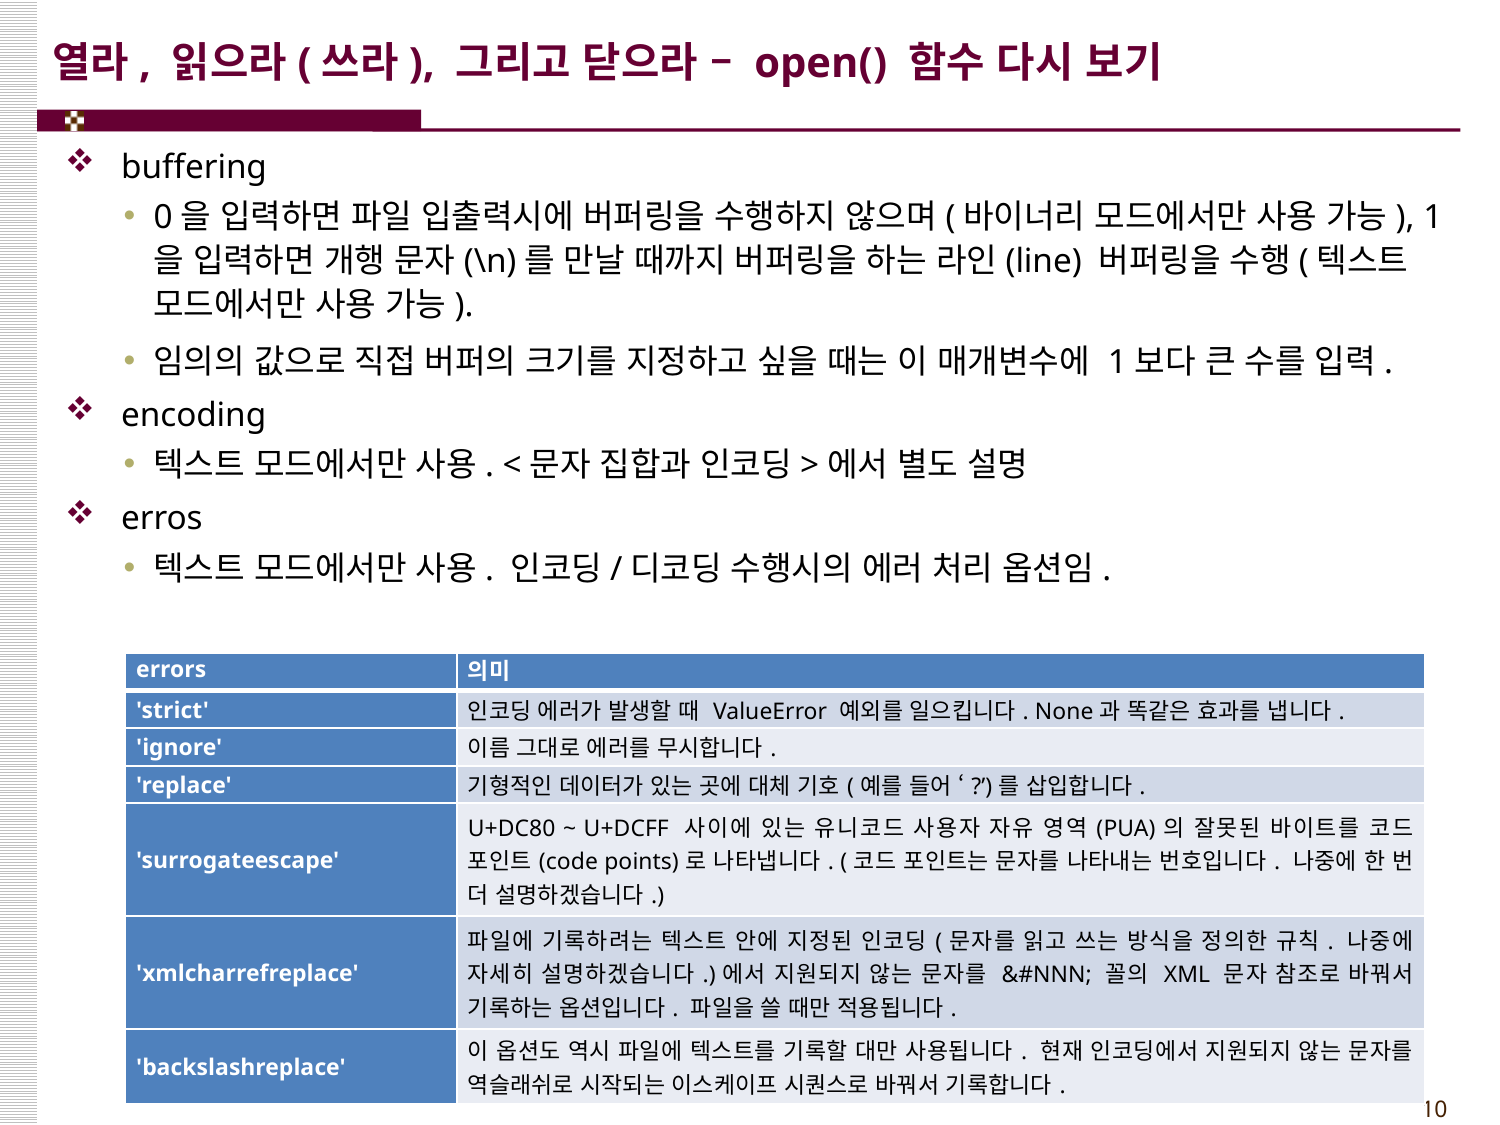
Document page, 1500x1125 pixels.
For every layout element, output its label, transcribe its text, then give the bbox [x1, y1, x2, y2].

table_cell 'xmlcharrefreplace' [126, 917, 456, 1028]
table_cell 'backslashreplace' [126, 1030, 456, 1103]
table_cell 'ignore' [126, 729, 456, 765]
table_cell U+DC80 ~ U+DCFF 사이에 있는 유니코드 사용자 자유 영역(PUA)의 잘못된 바이트를 코드 포인트(code points)로 나타냅니다. (코드 포인트는 문자를 나타내는 번호입니다. 나중에 한 번 더 설명하겠습니다.) [458, 804, 1424, 915]
table_cell 이름 그대로 에러를 무시합니다. [458, 729, 1424, 765]
title 열라, 읽으라(쓰라), 그리고 닫으라 – open() 함수 다시 보기 [37, 13, 1278, 109]
table_cell 파일에 기록하려는 텍스트 안에 지정된 인코딩(문자를 읽고 쓰는 방식을 정의한 규칙. 나중에 자세히 설명하겠습니다.)에서 지원되지 않는 문자를 &#NNN; 꼴의 XML 문자 참조로 바꿔서 기록하는 옵션입니다. 파일을 쓸 때만 적용됩니다. [458, 917, 1424, 1028]
table_header 의미 [458, 654, 1424, 688]
table_cell 'replace' [126, 767, 456, 802]
table_cell 이 옵션도 역시 파일에 텍스트를 기록할 대만 사용됩니다. 현재 인코딩에서 지원되지 않는 문자를 역슬래쉬로 시작되는 이스케이프 시퀀스로 바꿔서 기록합니다. [458, 1030, 1424, 1103]
table_cell 'surrogateescape' [126, 804, 456, 915]
table_cell 인코딩 에러가 발생할 때 ValueError 예외를 일으킵니다. None과 똑같은 효과를 냅니다. [458, 693, 1424, 727]
list buffering 0을 입력하면 파일 입출력시에 버퍼링을 수행하지 않으며(바이너리 모드에서만 사용 가능), 1을 입력하면 개행 문자(\n)를 만날 때까지 버퍼링을 하는 라인(line) 버퍼링을 수행(텍스트 모드에서만 사용 가능). 임의의 값으로 직접 버퍼의 크기를 지정하고 싶을 때는 이 매개변수에 1보다 큰 수를 입력. encoding 텍스트 모드에서만 사용. <문자 집합과 인코딩>에서 별도 설명 erros 텍스트 모드에서만 사용. 인코딩/디코딩 수행시의 에러 처리 옵션임. [50, 137, 1475, 1075]
picture [65, 111, 84, 131]
table_cell 기형적인 데이터가 있는 곳에 대체 기호(예를 들어 ‘?’)를 삽입합니다. [458, 767, 1424, 802]
table_cell 'strict' [126, 693, 456, 727]
table_header errors [126, 654, 456, 688]
